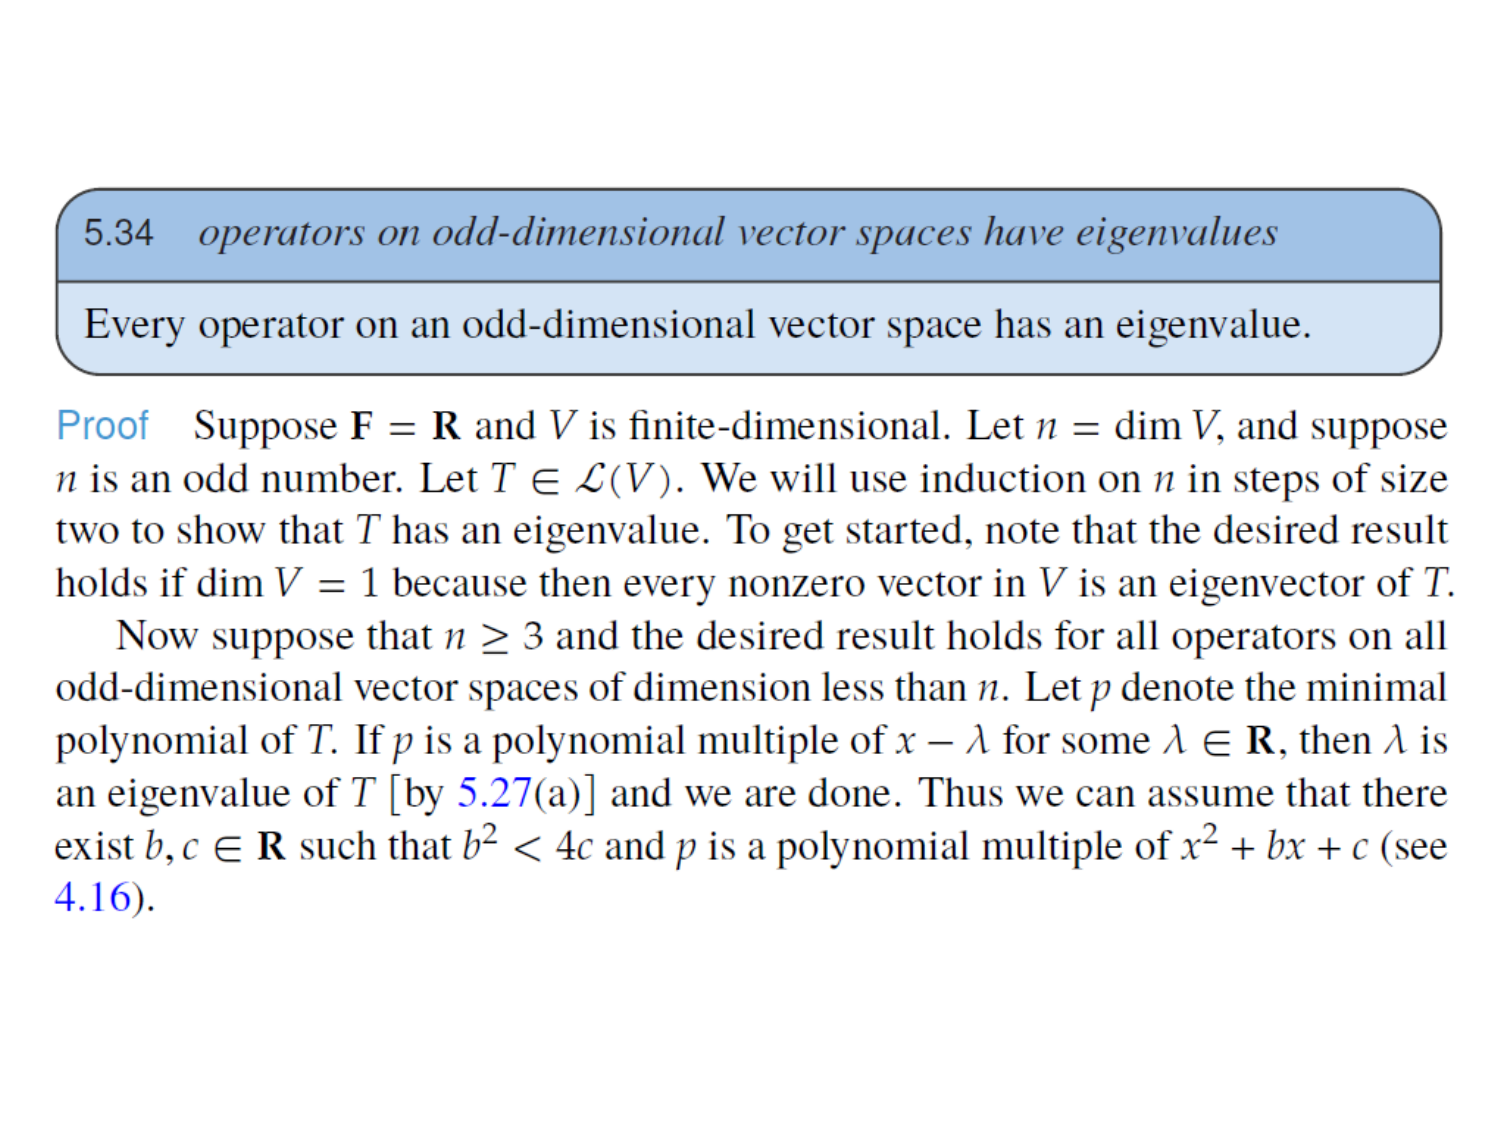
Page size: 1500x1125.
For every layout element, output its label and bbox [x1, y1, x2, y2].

picture [31, 172, 1469, 920]
